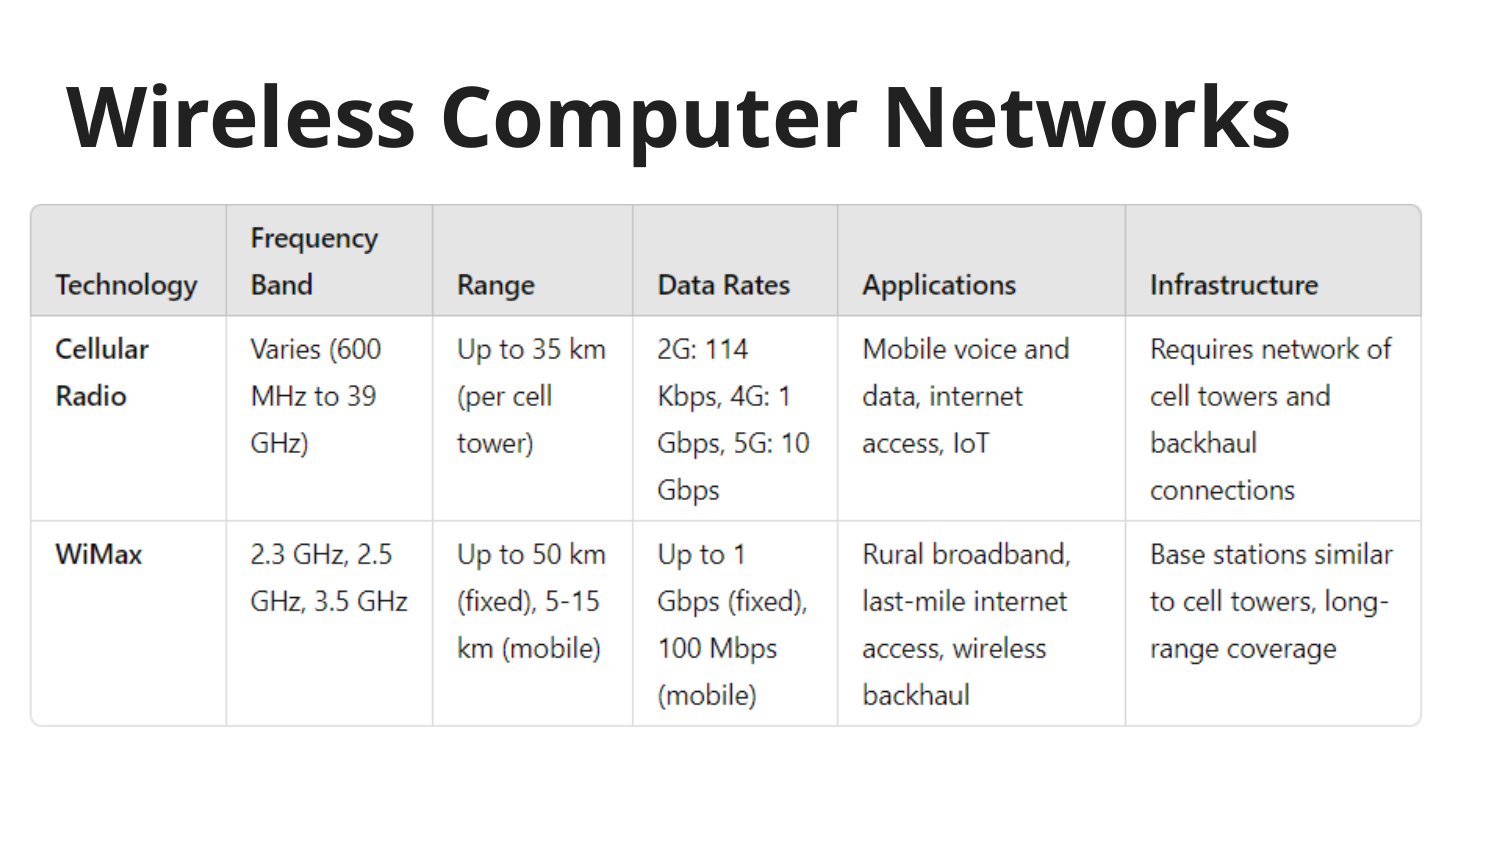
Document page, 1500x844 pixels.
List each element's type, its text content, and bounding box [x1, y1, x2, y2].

picture [24, 204, 1430, 738]
title Wireless Computer Networks [51, 48, 1449, 180]
